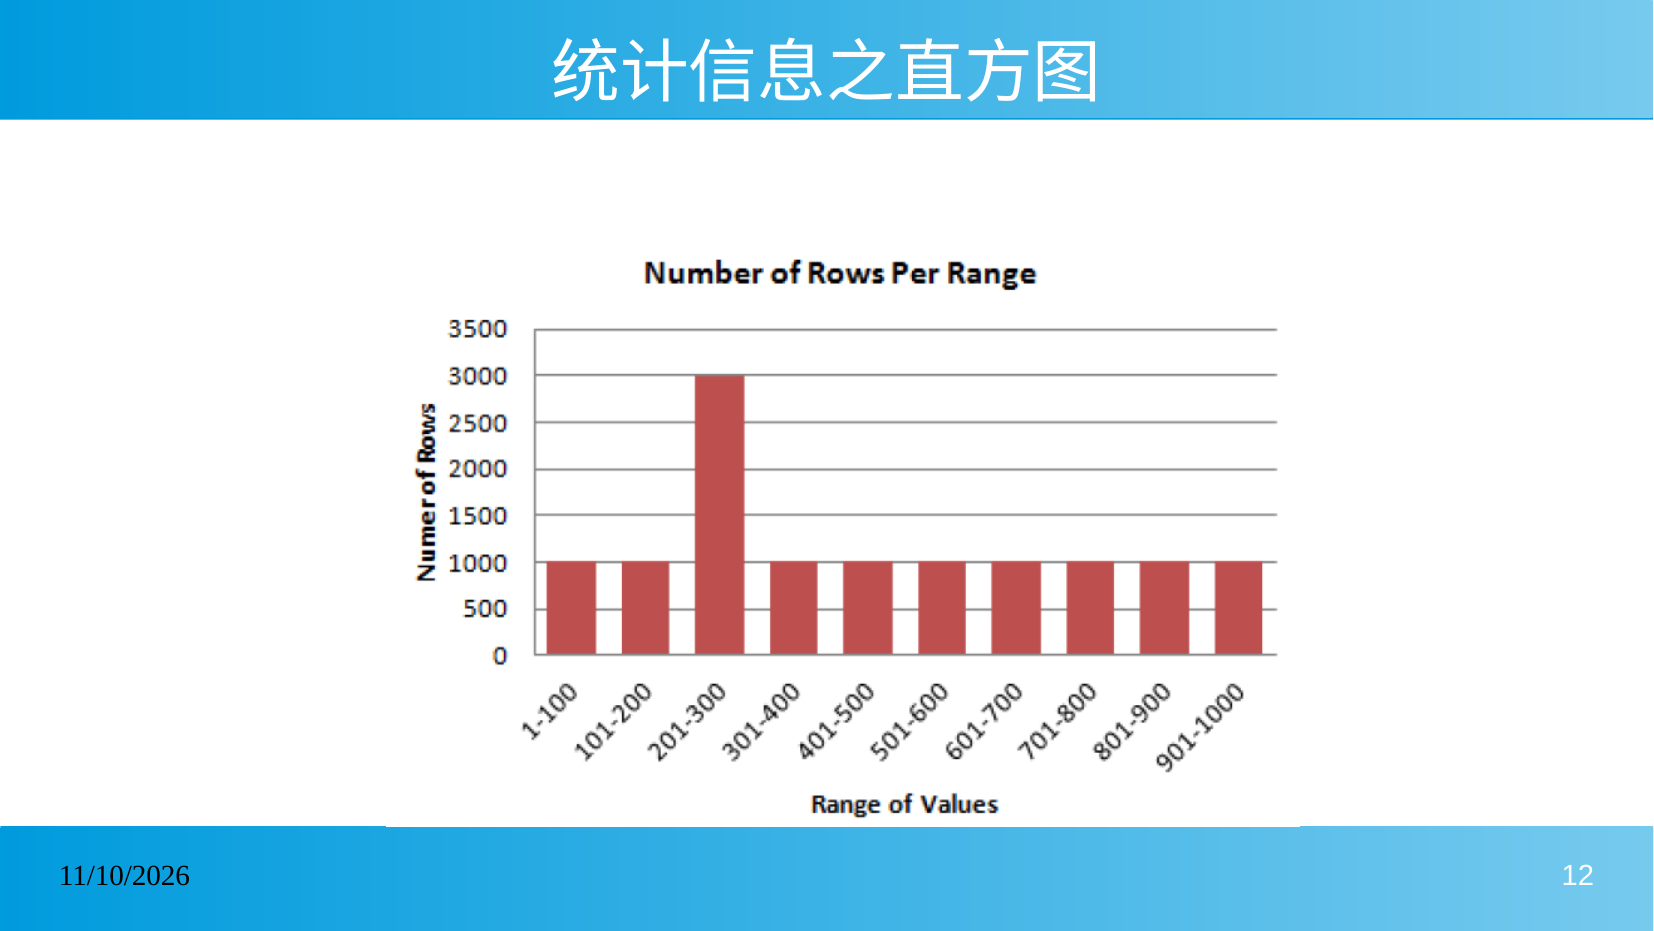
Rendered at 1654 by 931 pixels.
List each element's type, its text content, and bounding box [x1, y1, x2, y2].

slide_number 12 [1210, 856, 1595, 916]
title 统计信息之直方图 [59, 29, 1595, 108]
picture [386, 235, 1300, 827]
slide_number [59, 856, 443, 916]
